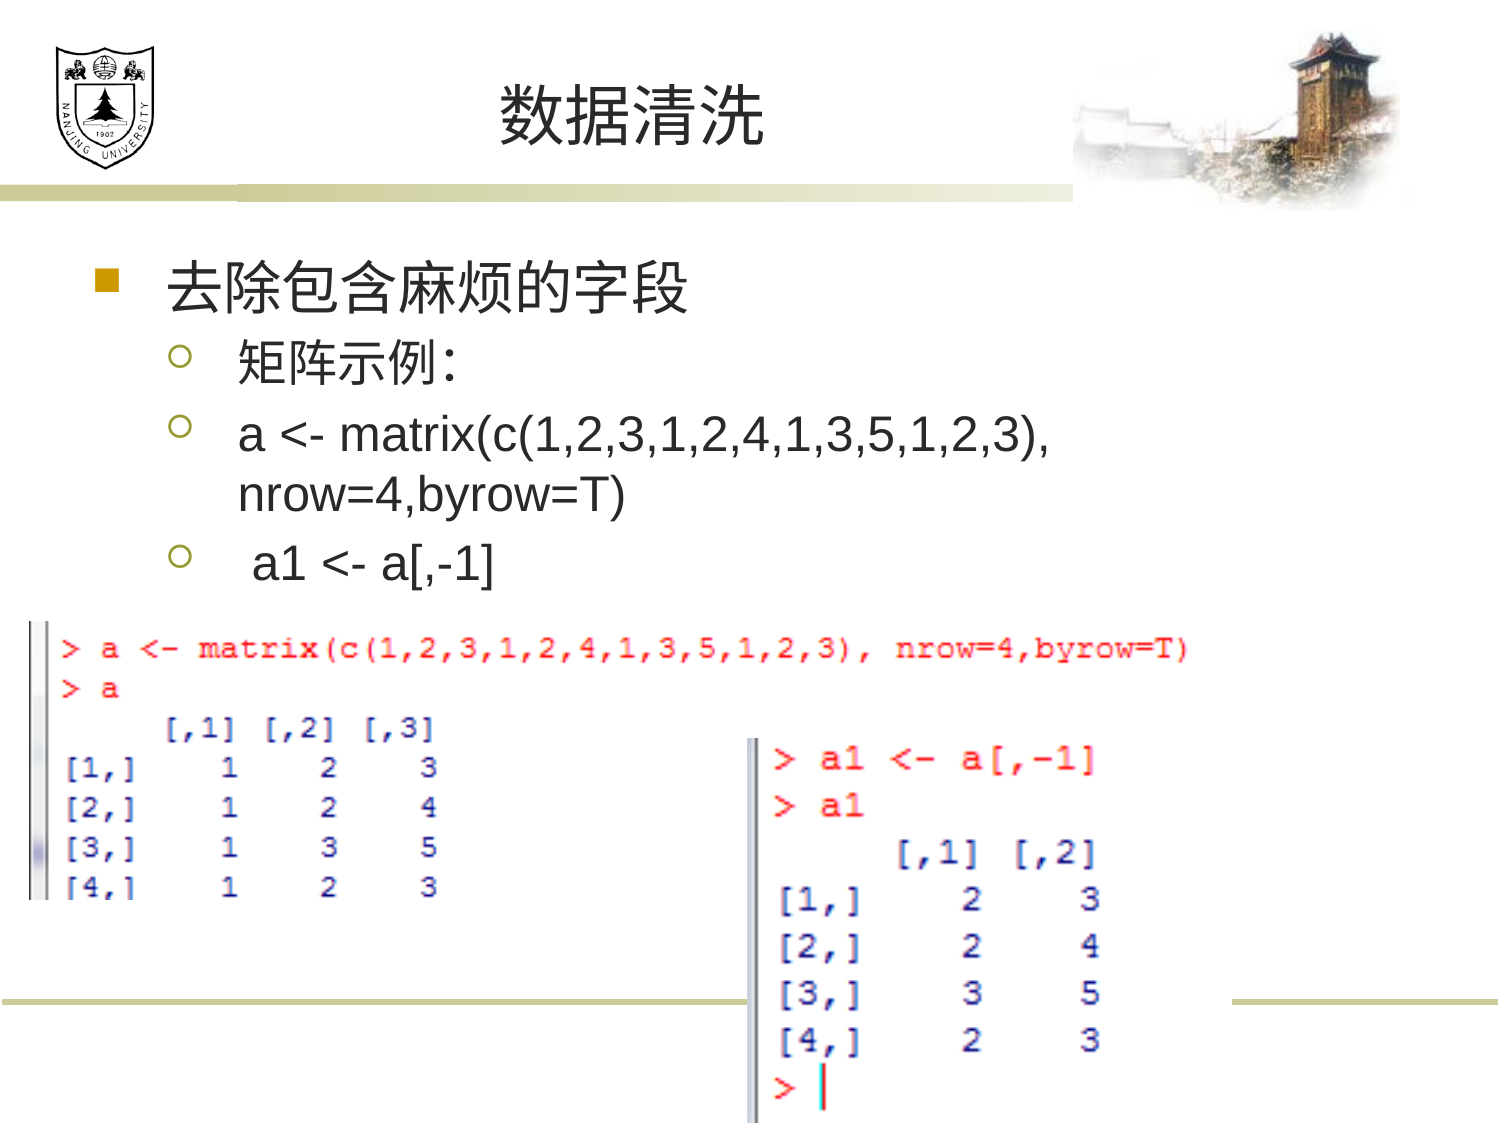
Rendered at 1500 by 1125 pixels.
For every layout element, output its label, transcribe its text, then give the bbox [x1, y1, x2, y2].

picture [1073, 30, 1400, 211]
title 数据清洗 [171, 66, 1093, 161]
picture [2, 621, 1498, 1124]
picture [50, 42, 160, 173]
list 去除包含麻烦的字段 矩阵示例： a <- matrix(c(1,2,3,1,2,4,1,3,5,1,2,3), nrow=4,byrow=T) a1 <- a[,-1] [76, 243, 1413, 965]
